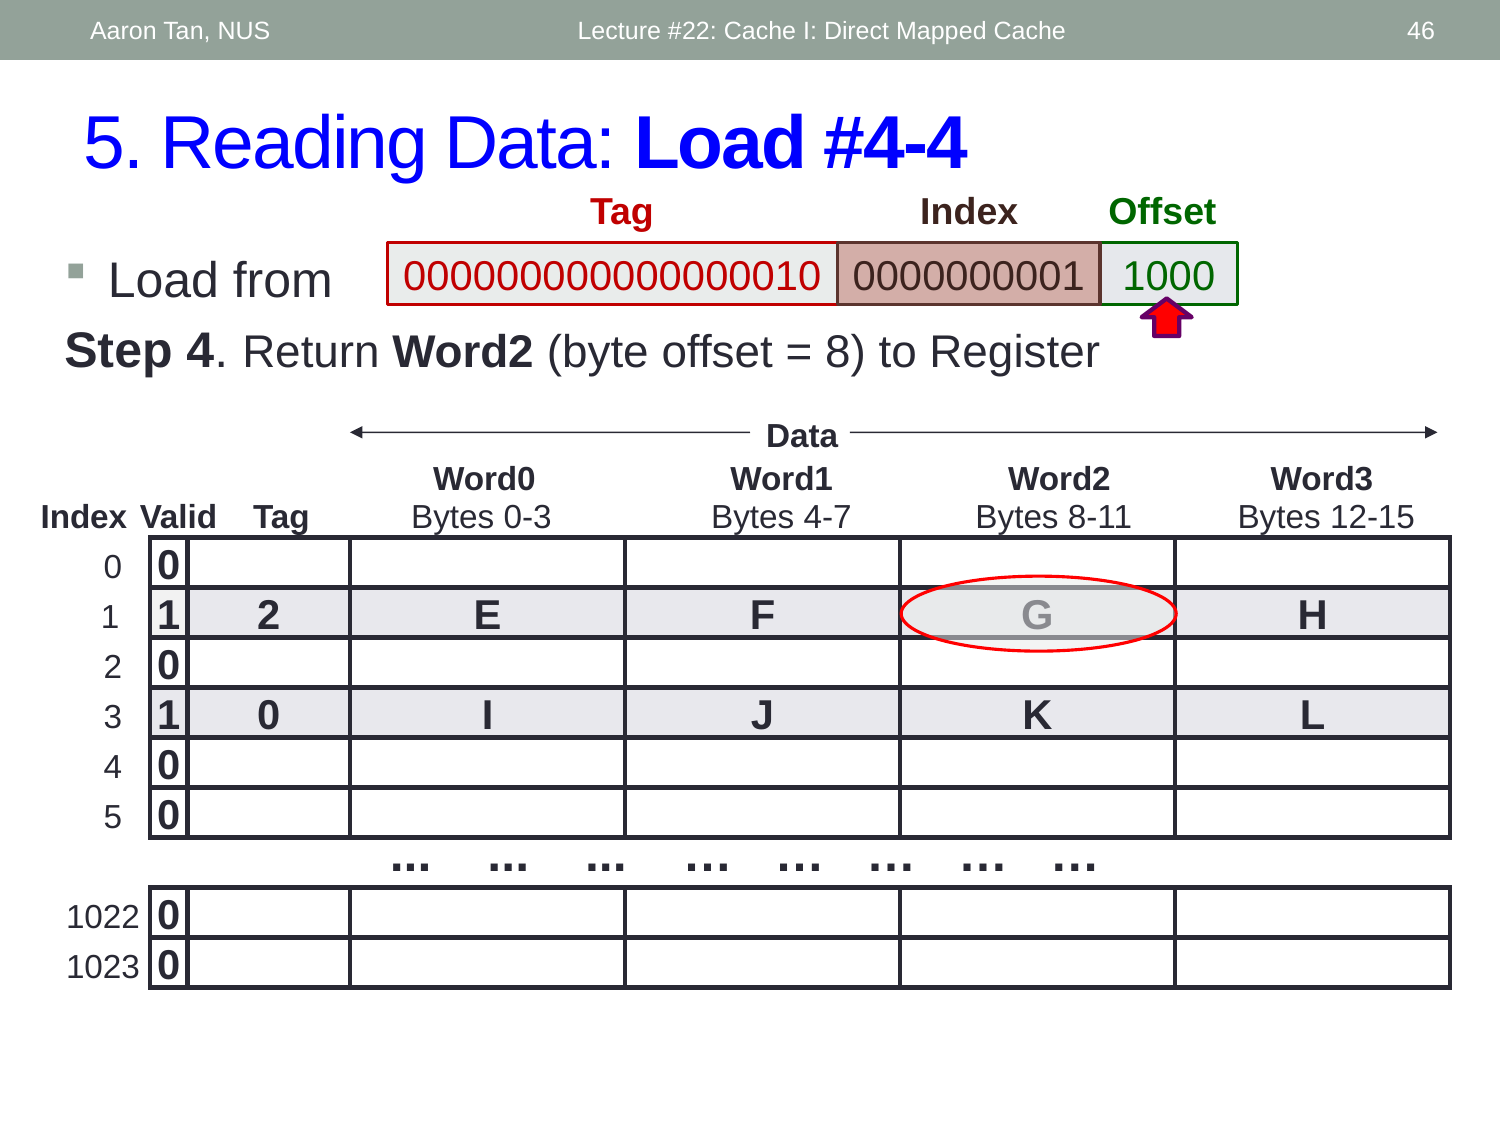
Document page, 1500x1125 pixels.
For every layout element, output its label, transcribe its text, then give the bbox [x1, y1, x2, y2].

slide_number 46 [1308, 3, 1450, 57]
slide_number Aaron Tan, NUS [75, 3, 550, 57]
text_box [24, 407, 1451, 993]
list Load from Step 4. Return Word2 (byte offset = 8) to Register [49, 240, 1450, 398]
footer Lecture #22: Cache I: Direct Mapped Cache [562, 3, 1238, 57]
text_box [1139, 313, 1194, 339]
title 5. Reading Data: Load #4-4 [68, 86, 1450, 192]
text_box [387, 179, 1251, 305]
